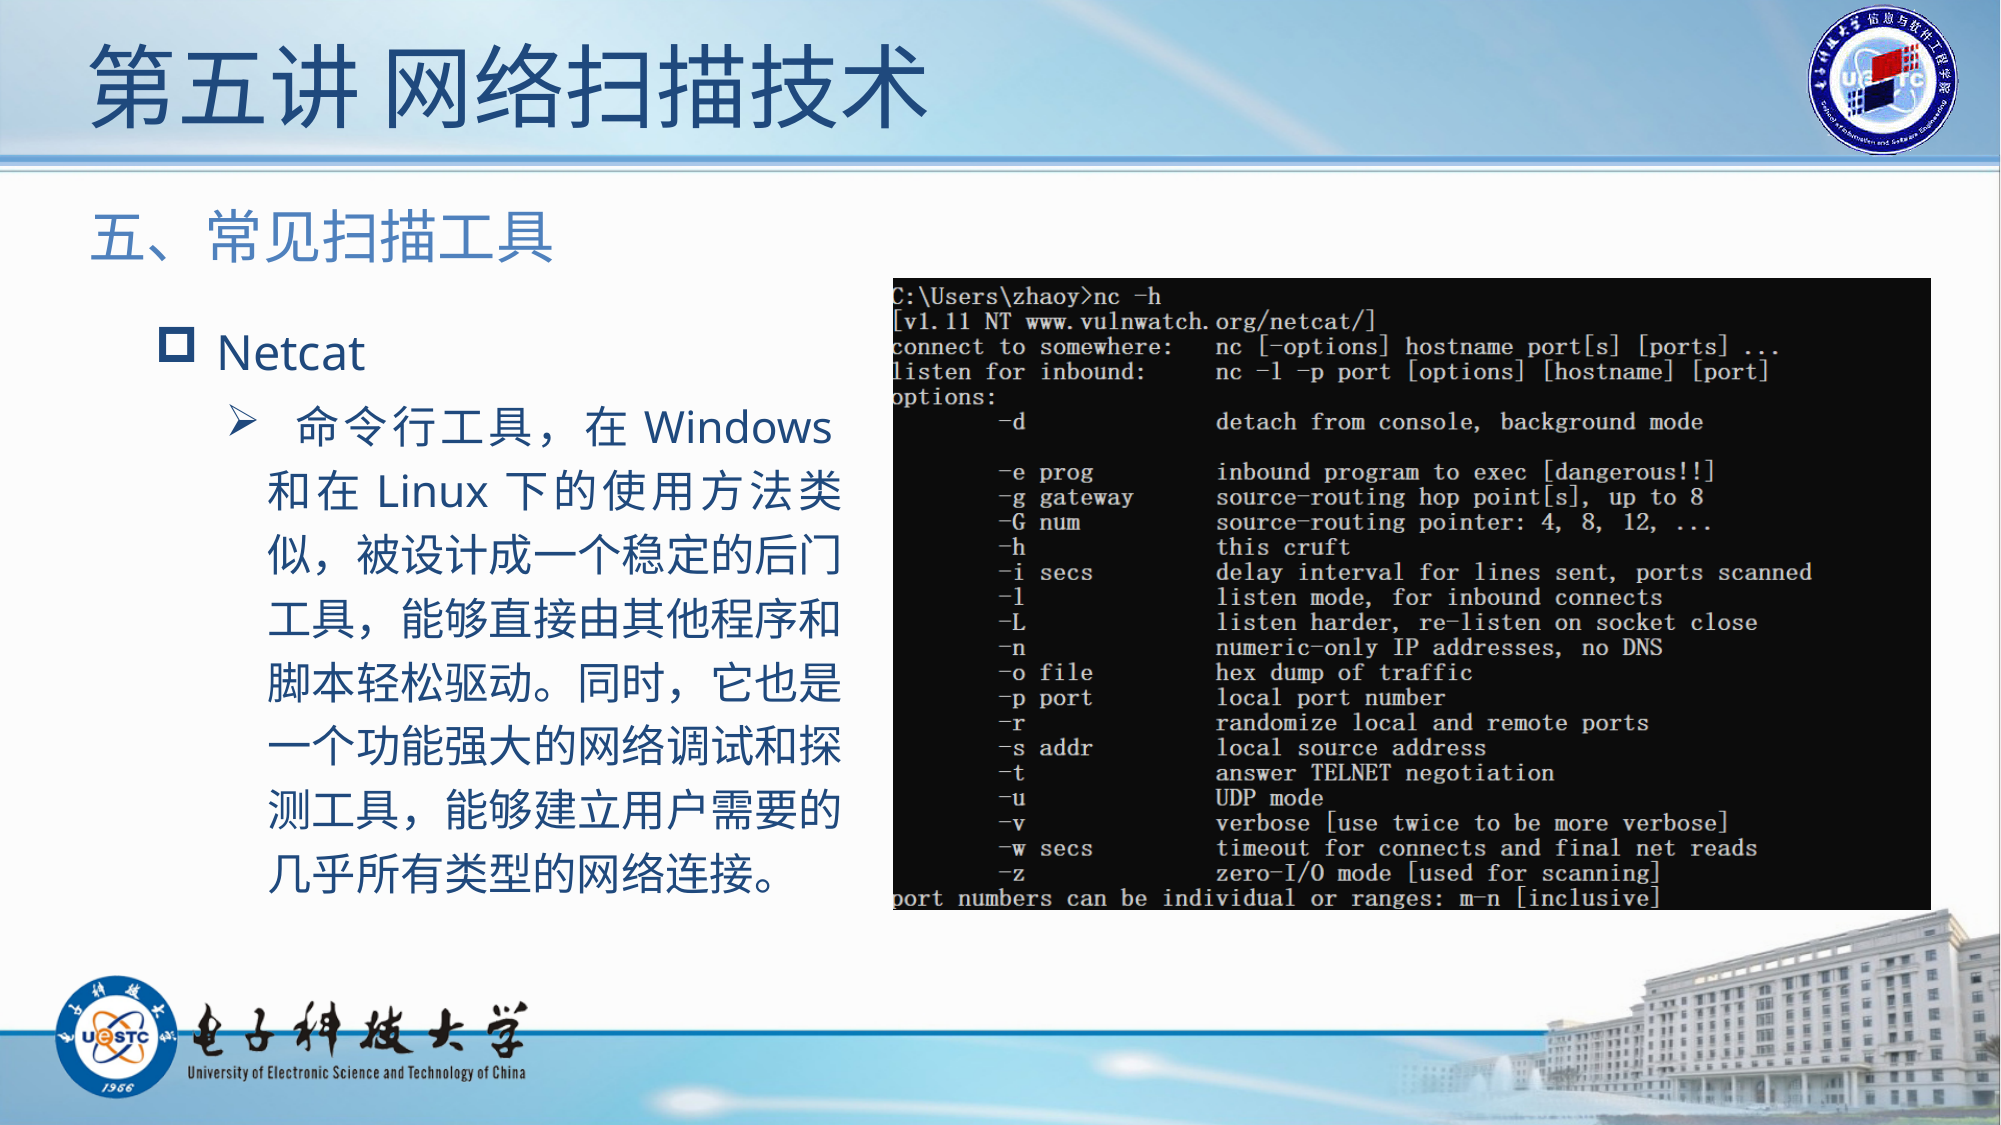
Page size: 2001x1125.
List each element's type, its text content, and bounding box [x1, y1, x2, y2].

picture [0, 0, 2001, 1125]
text_box 五、常见扫描工具 [73, 192, 570, 278]
list Netcat 命令行工具，在Windows和在Linux下的使用方法类似，被设计成一个稳定的后门工具，能够直接由其他程序和脚本轻松驱动。同时，它也是一个功能强大的网络调试和探测工具，能够建立用户需要的几乎所有类型的网络连接。 [70, 302, 859, 965]
title 第五讲 网络扫描技术 [70, 12, 1725, 159]
